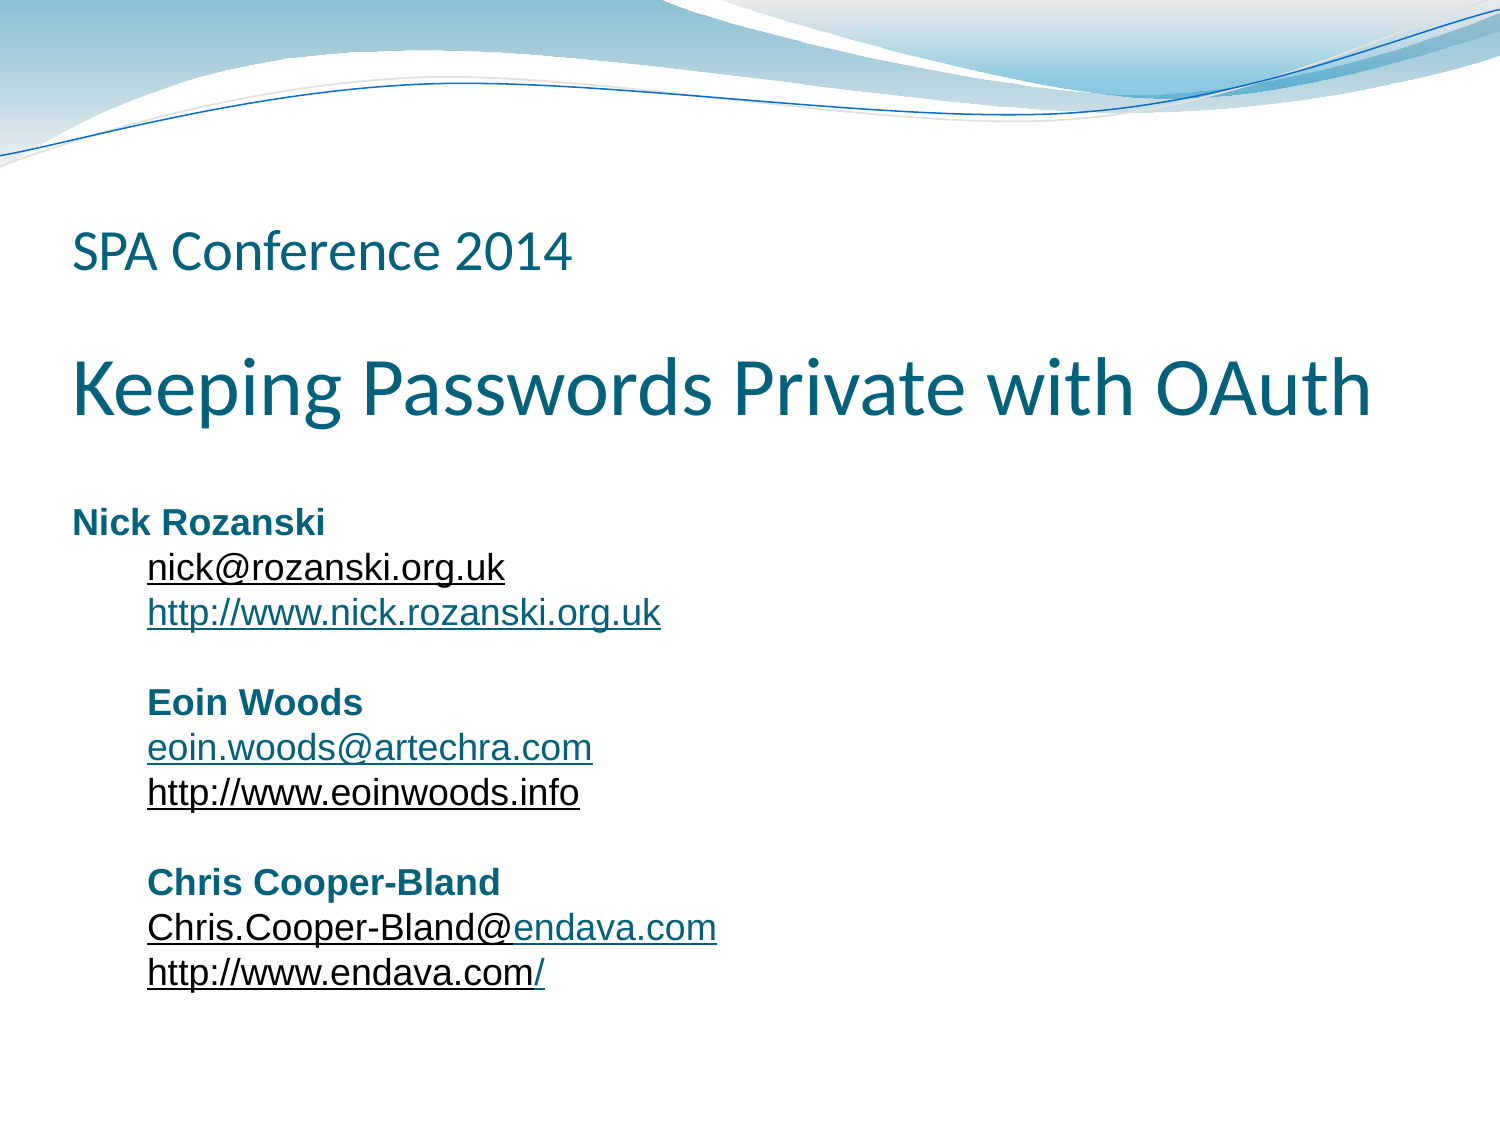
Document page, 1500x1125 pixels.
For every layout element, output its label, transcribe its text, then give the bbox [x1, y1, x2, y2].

text_box SPA Conference 2014 Keeping Passwords Private with OAuth [57, 204, 1430, 440]
text_box Nick Rozanski nick@rozanski.org.uk http://www.nick.rozanski.org.uk Eoin Woods eoin.woods@artechra.com http://www.eoinwoods.info Chris Cooper-Bland Chris.Cooper-Bland@endava.com http://www.endava.com/ [57, 490, 1242, 1001]
